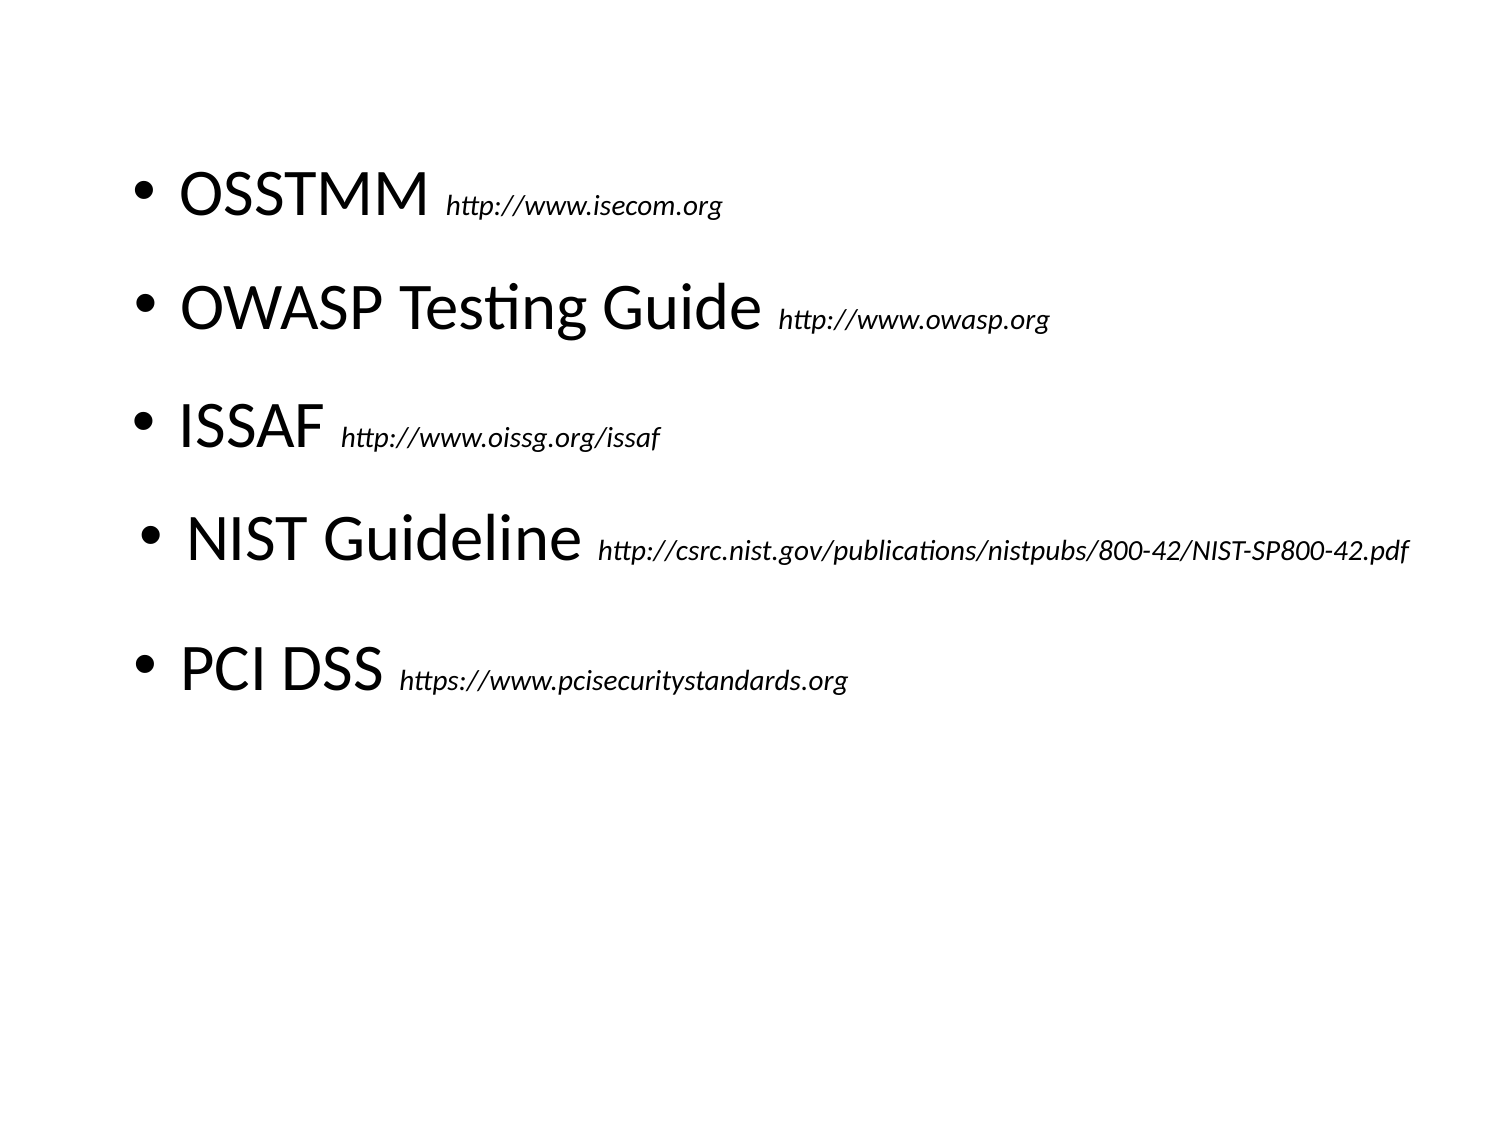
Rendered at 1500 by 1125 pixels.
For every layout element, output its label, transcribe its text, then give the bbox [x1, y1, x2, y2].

text_box ISSAF http://www.oissg.org/issaf [117, 373, 676, 469]
text_box OSSTMM http://www.isecom.org [117, 141, 739, 237]
text_box NIST Guideline http://csrc.nist.gov/publications/nistpubs/800-42/NIST-SP800-42.pdf [124, 486, 1425, 582]
text_box PCI DSS https://www.pcisecuritystandards.org [118, 616, 865, 711]
text_box OWASP Testing Guide http://www.owasp.org [118, 255, 1066, 350]
